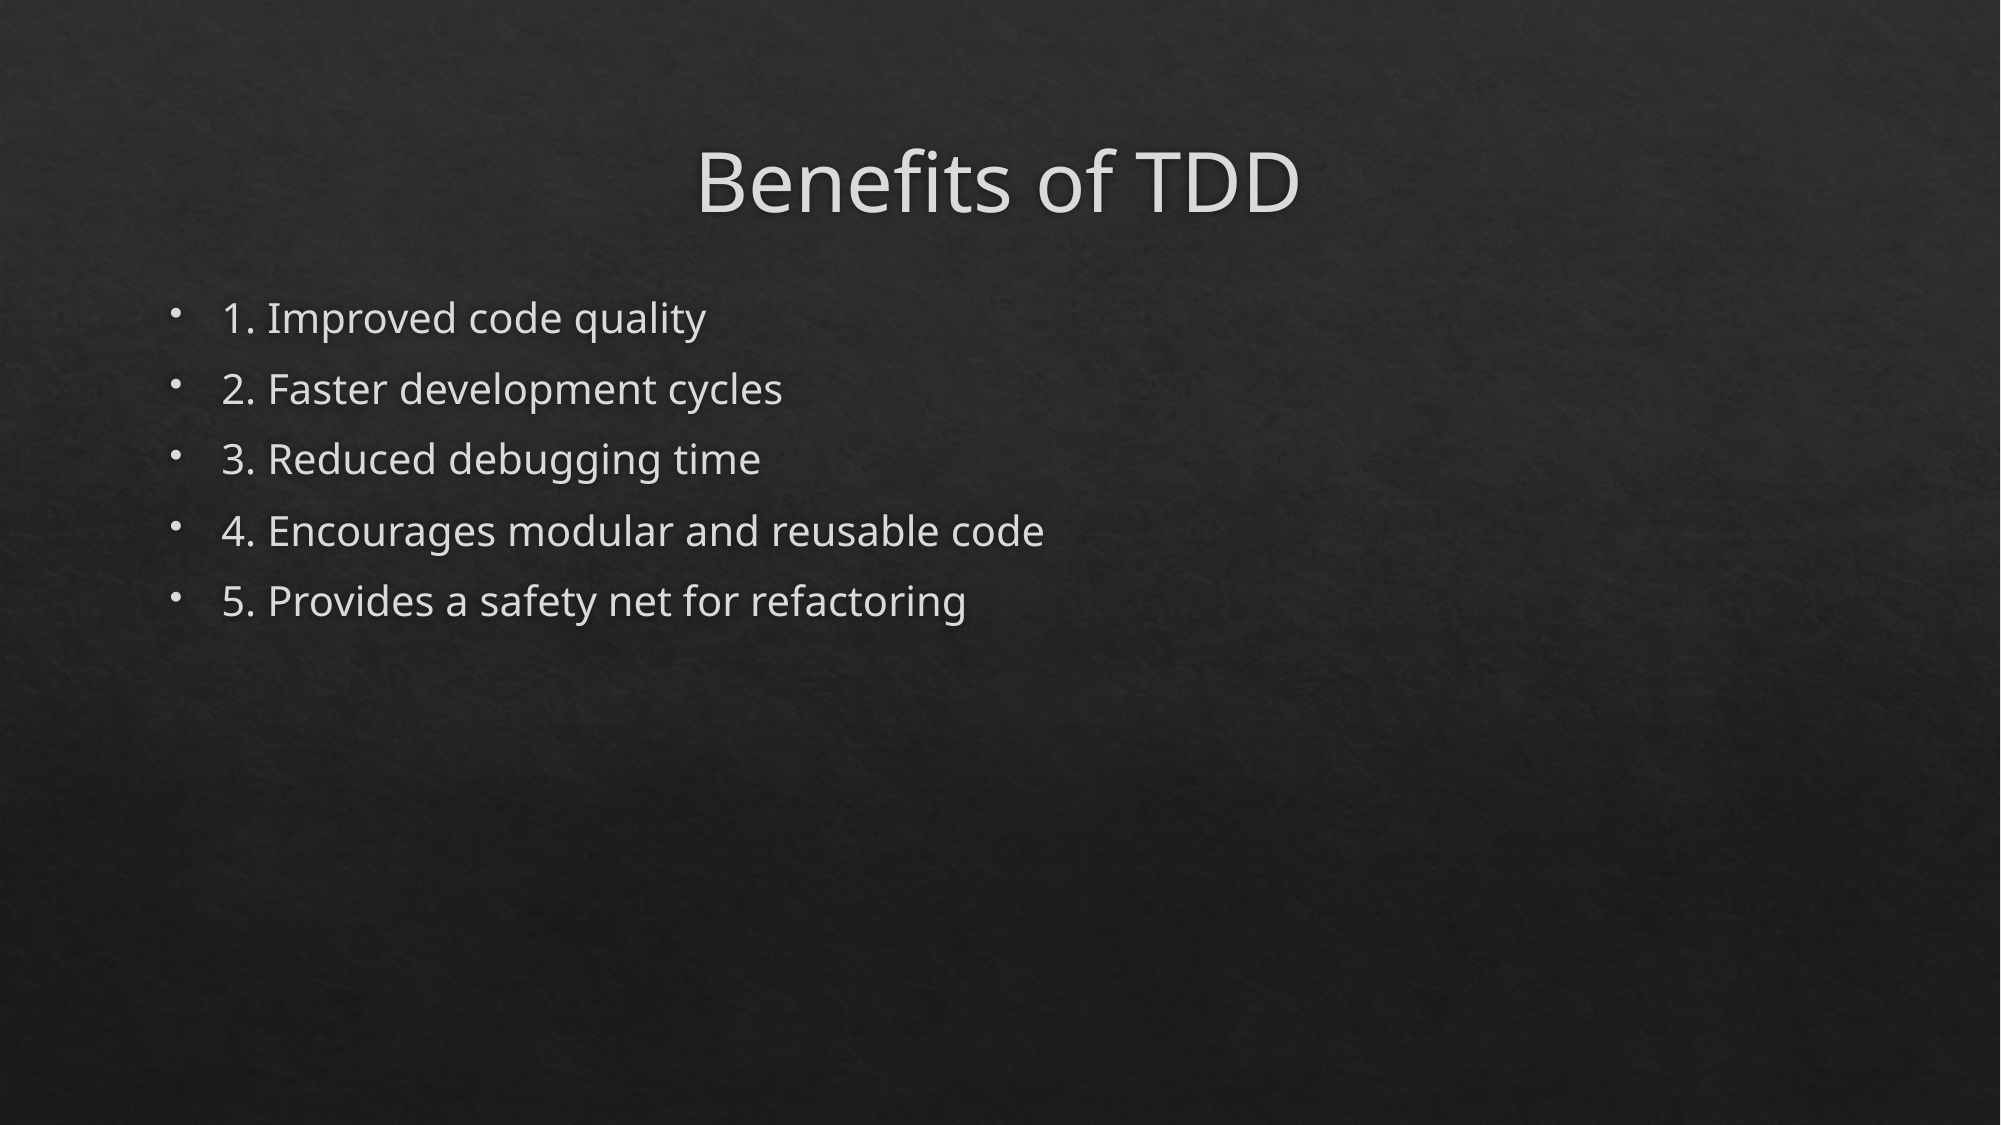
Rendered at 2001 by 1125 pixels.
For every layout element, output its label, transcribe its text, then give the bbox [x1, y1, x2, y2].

list 1. Improved code quality 2. Faster development cycles 3. Reduced debugging time 4. Encourages modular and reusable code 5. Provides a safety net for refactoring [149, 284, 1849, 950]
title Benefits of TDD [149, 99, 1849, 260]
